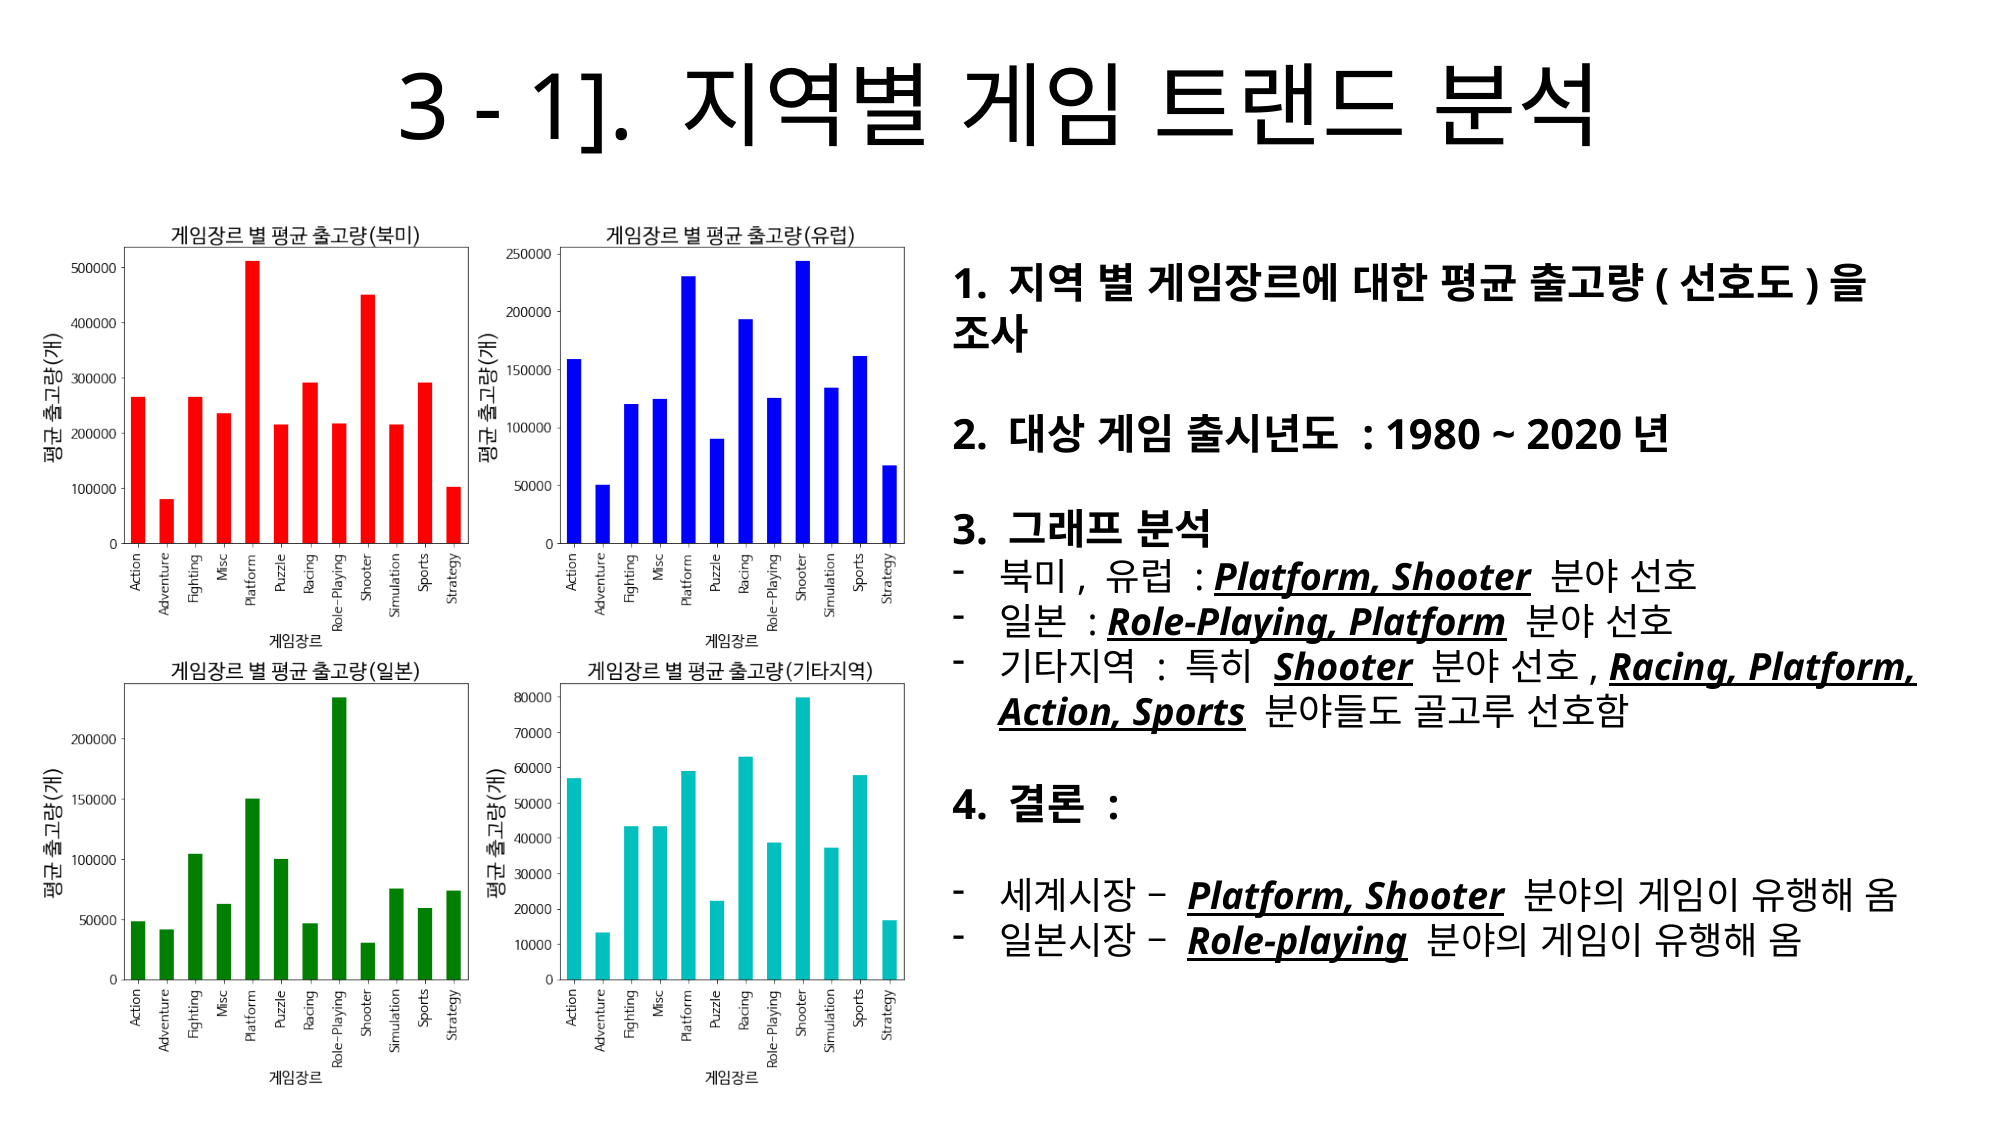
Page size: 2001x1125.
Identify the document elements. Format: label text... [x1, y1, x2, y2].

picture [36, 218, 911, 1093]
text_box 1. 지역 별 게임장르에 대한 평균 출고량(선호도)을 조사 2. 대상 게임 출시년도 : 1980 ~ 2020년 3. 그래프 분석 북미, 유럽 : Platform, Shooter 분야 선호 일본 : Role-Playing, Platform 분야 선호 기타지역 : 특히 Shooter 분야 선호, Racing, Platform, Action, Sports 분야들도 골고루 선호함 4. 결론 : 세계시장 – Platform, Shooter 분야의 게임이 유행해 옴 일본시장 – Role-playing 분야의 게임이 유행해 옴 [937, 249, 1964, 1125]
title 3 - 1]. 지역별 게임 트랜드 분석 [137, 1, 1863, 219]
